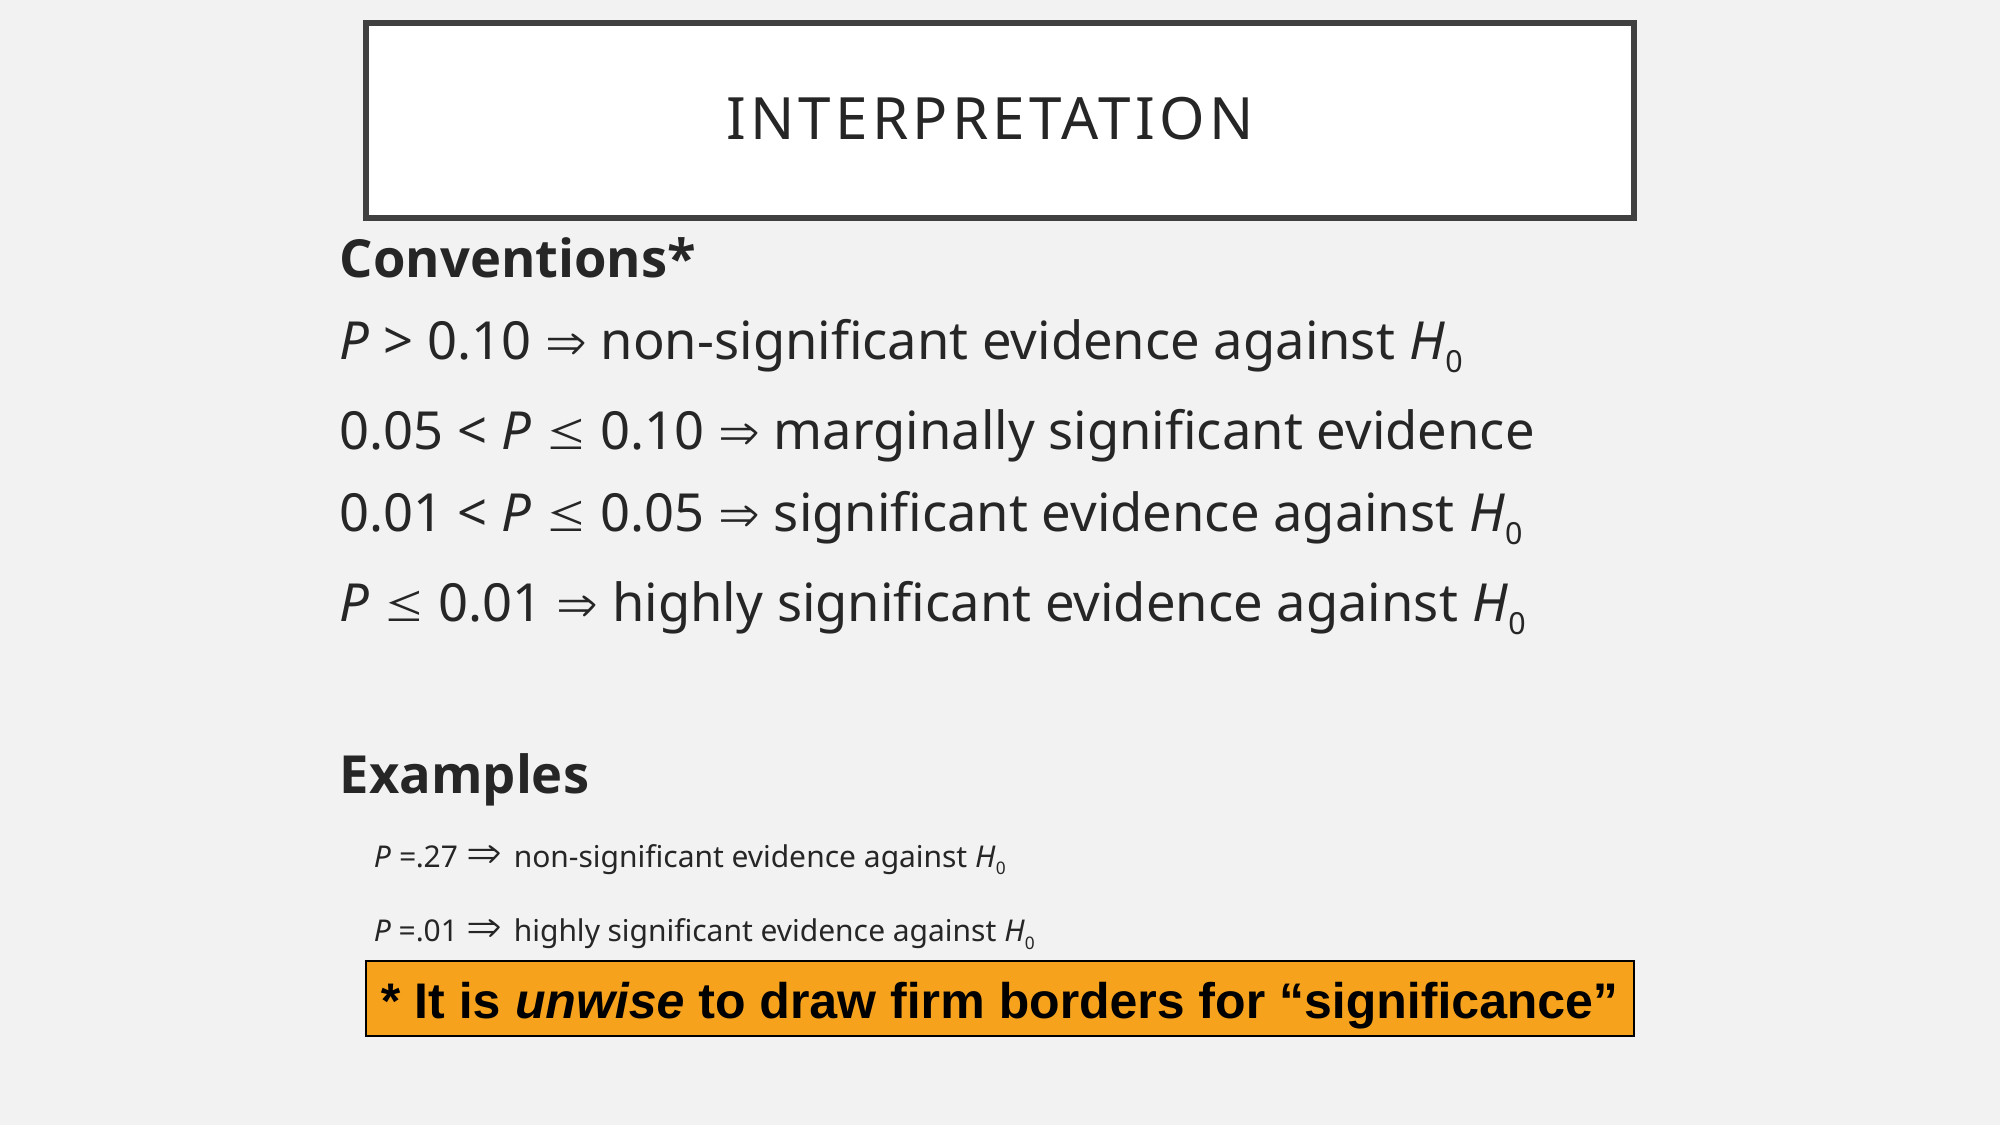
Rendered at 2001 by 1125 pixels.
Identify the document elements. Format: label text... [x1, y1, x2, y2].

list Conventions* P > 0.10  non-significant evidence against H0 0.05 < P  0.10  marginally significant evidence 0.01 < P  0.05  significant evidence against H0 P  0.01  highly significant evidence against H0 Examples P =.27  non-significant evidence against H0 P =.01  highly significant evidence against H0 [324, 217, 1675, 968]
title Interpretation [363, 20, 1637, 217]
text_box * It is unwise to draw firm borders for “significance” [366, 961, 1634, 1036]
